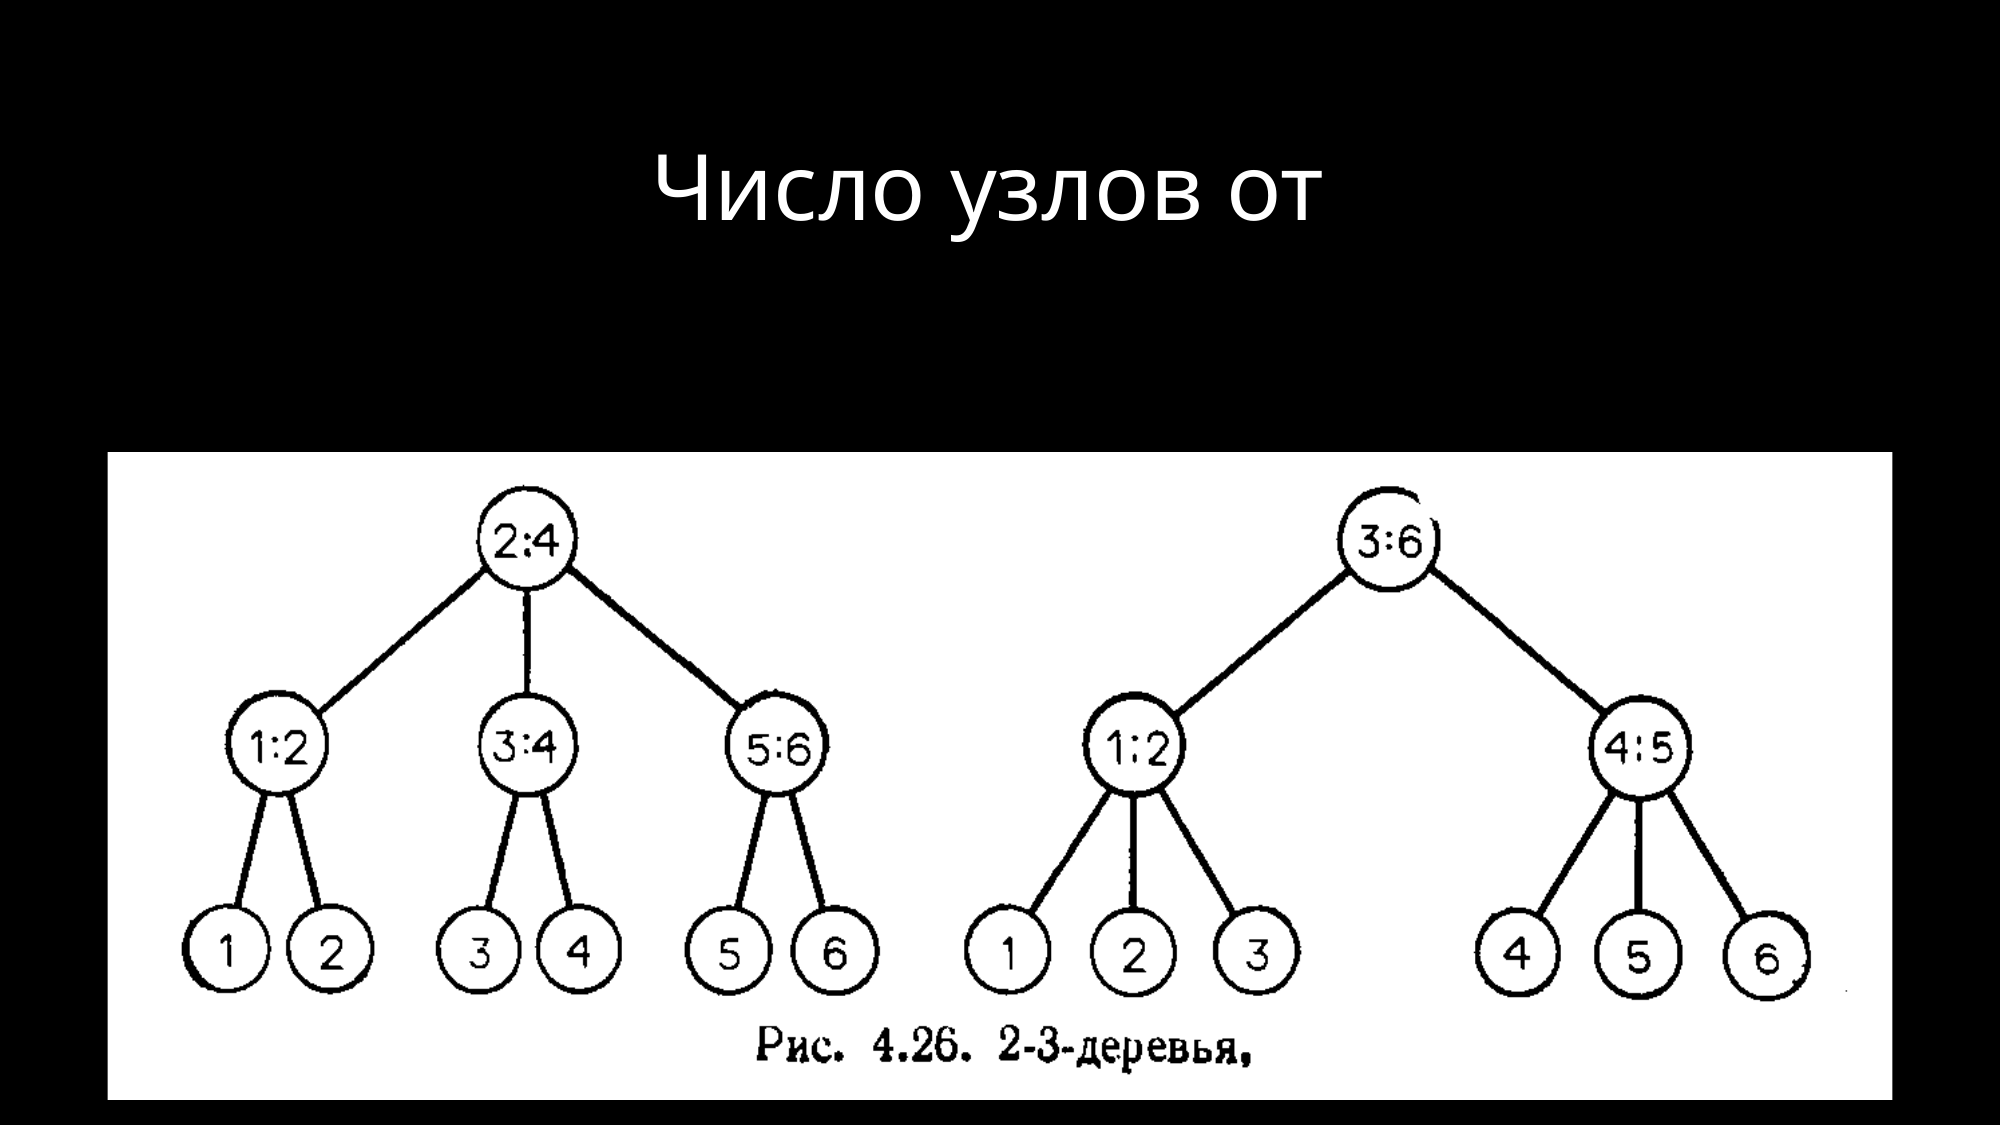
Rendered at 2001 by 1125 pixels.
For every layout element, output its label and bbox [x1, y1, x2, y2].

list [107, 452, 1893, 1100]
